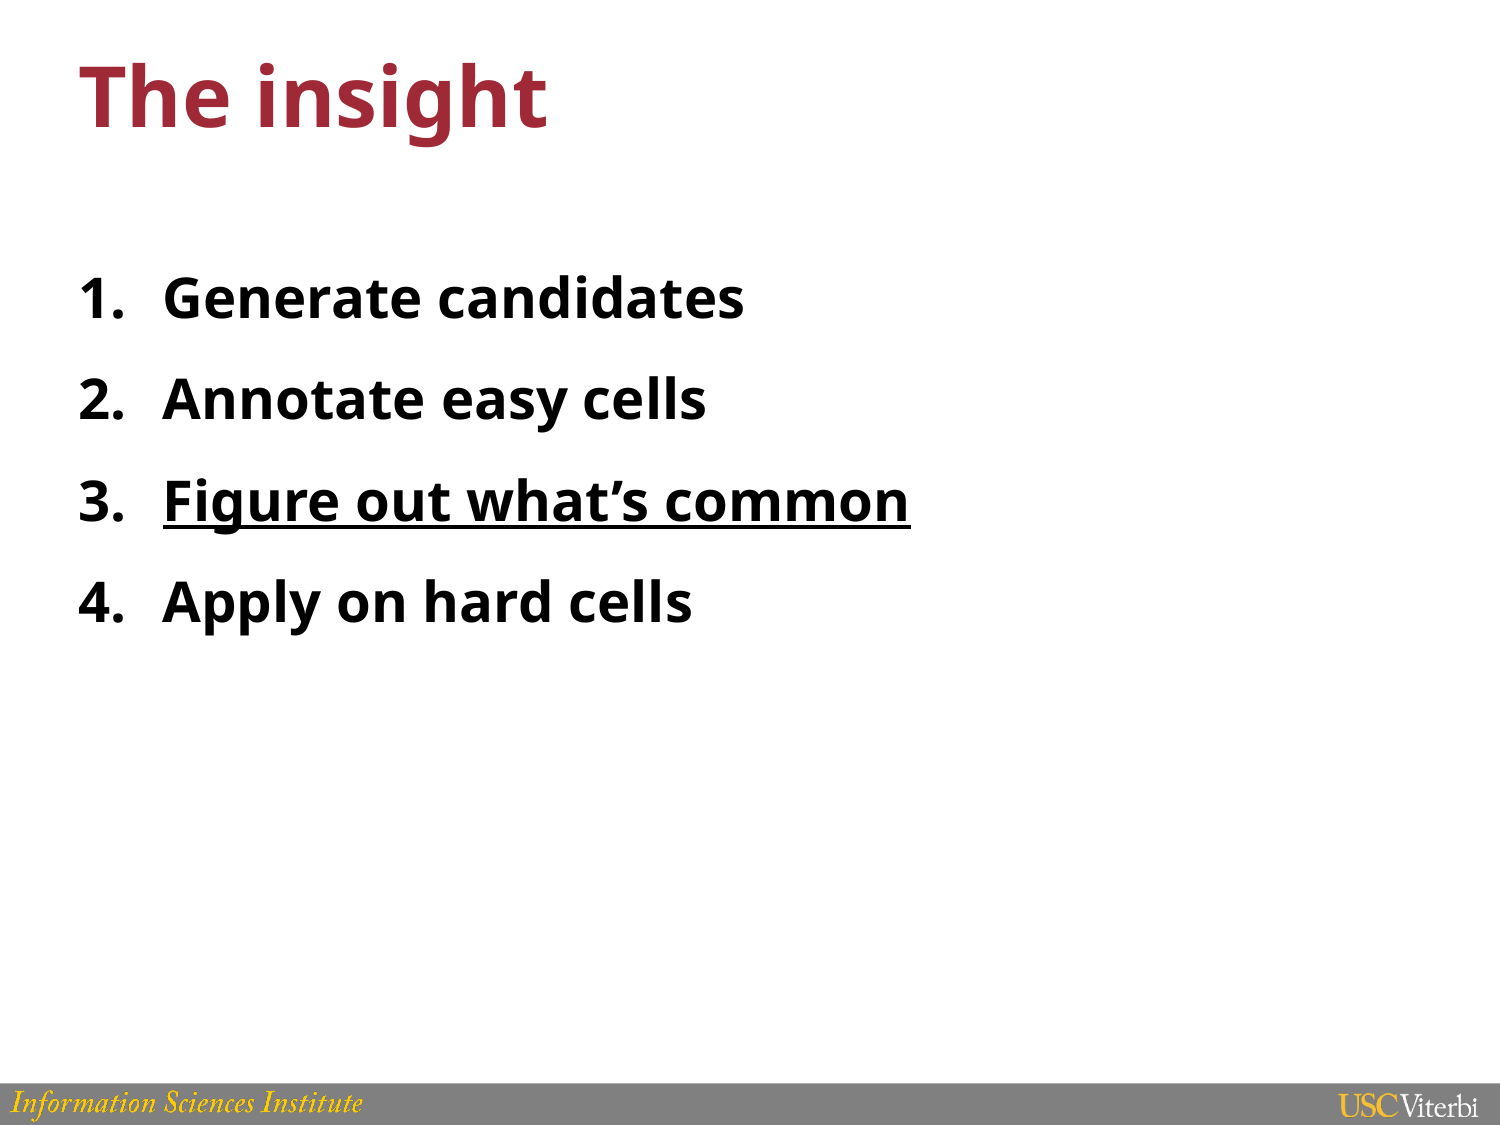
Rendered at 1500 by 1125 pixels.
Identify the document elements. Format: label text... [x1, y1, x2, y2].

list Generate candidates Annotate easy cells Figure out what’s common Apply on hard cells [66, 223, 1500, 1076]
picture [1338, 1093, 1495, 1119]
picture [9, 1090, 363, 1122]
title The insight [66, 0, 1500, 187]
